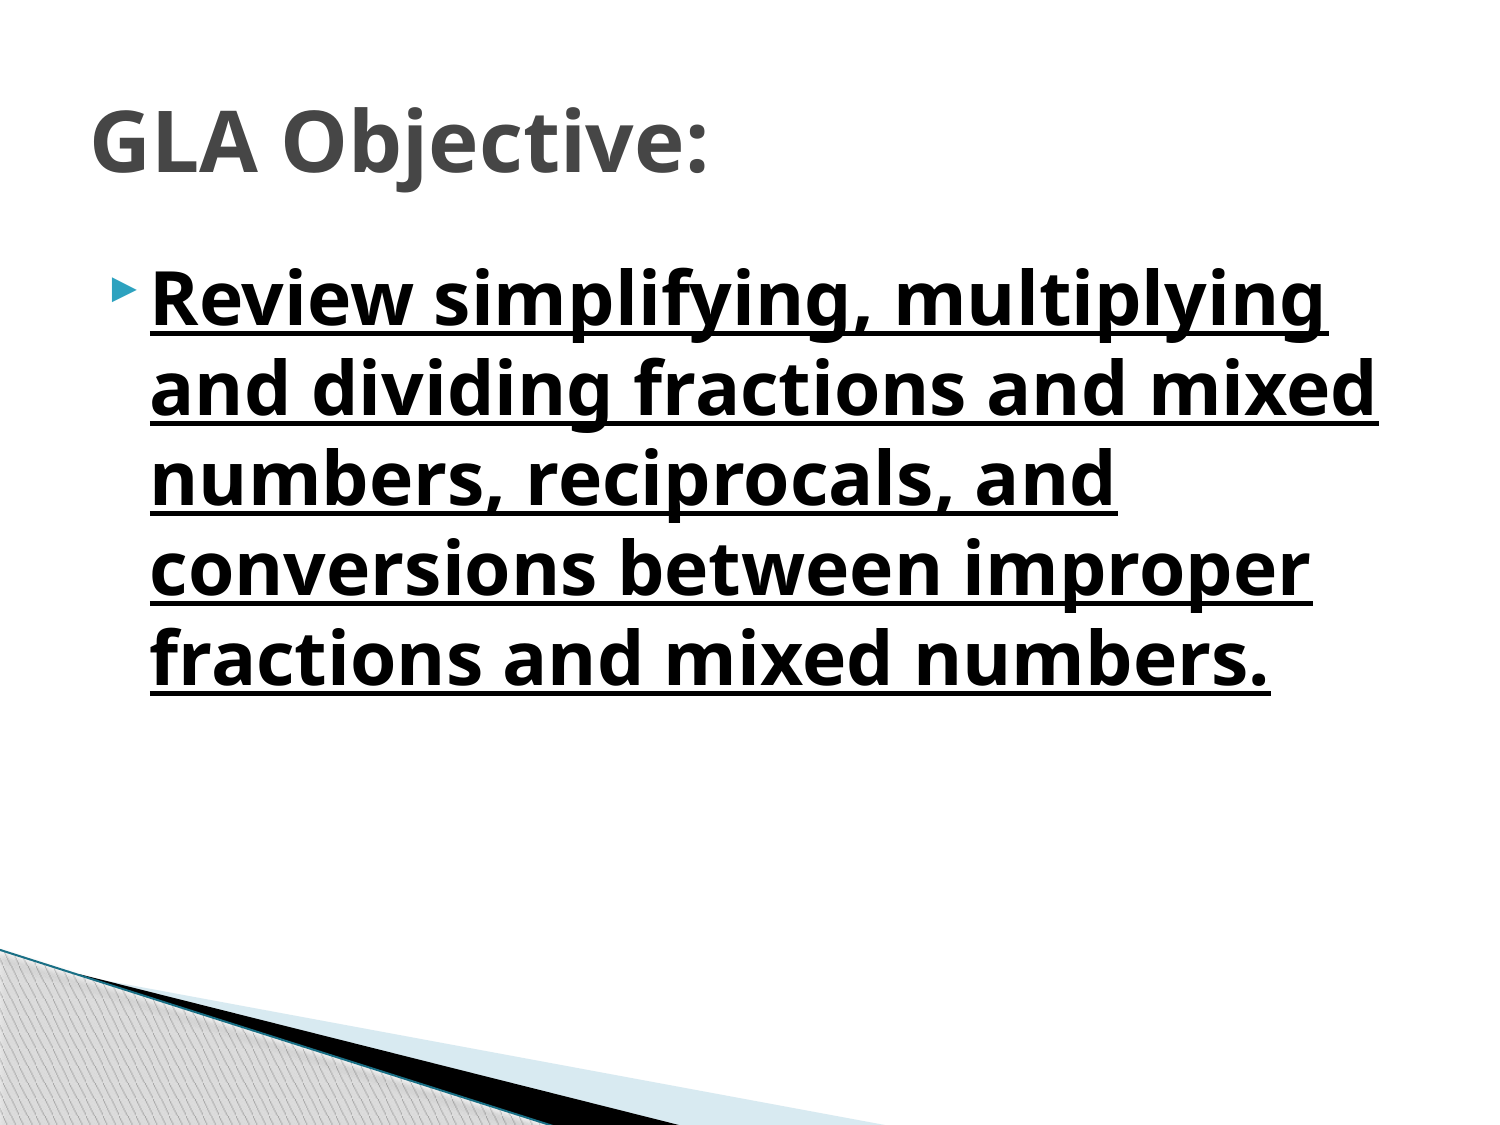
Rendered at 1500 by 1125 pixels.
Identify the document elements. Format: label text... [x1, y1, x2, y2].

list Review simplifying, multiplying and dividing fractions and mixed numbers, reciprocals, and conversions between improper fractions and mixed numbers. [75, 243, 1425, 986]
title GLA Objective: [75, 45, 1425, 233]
